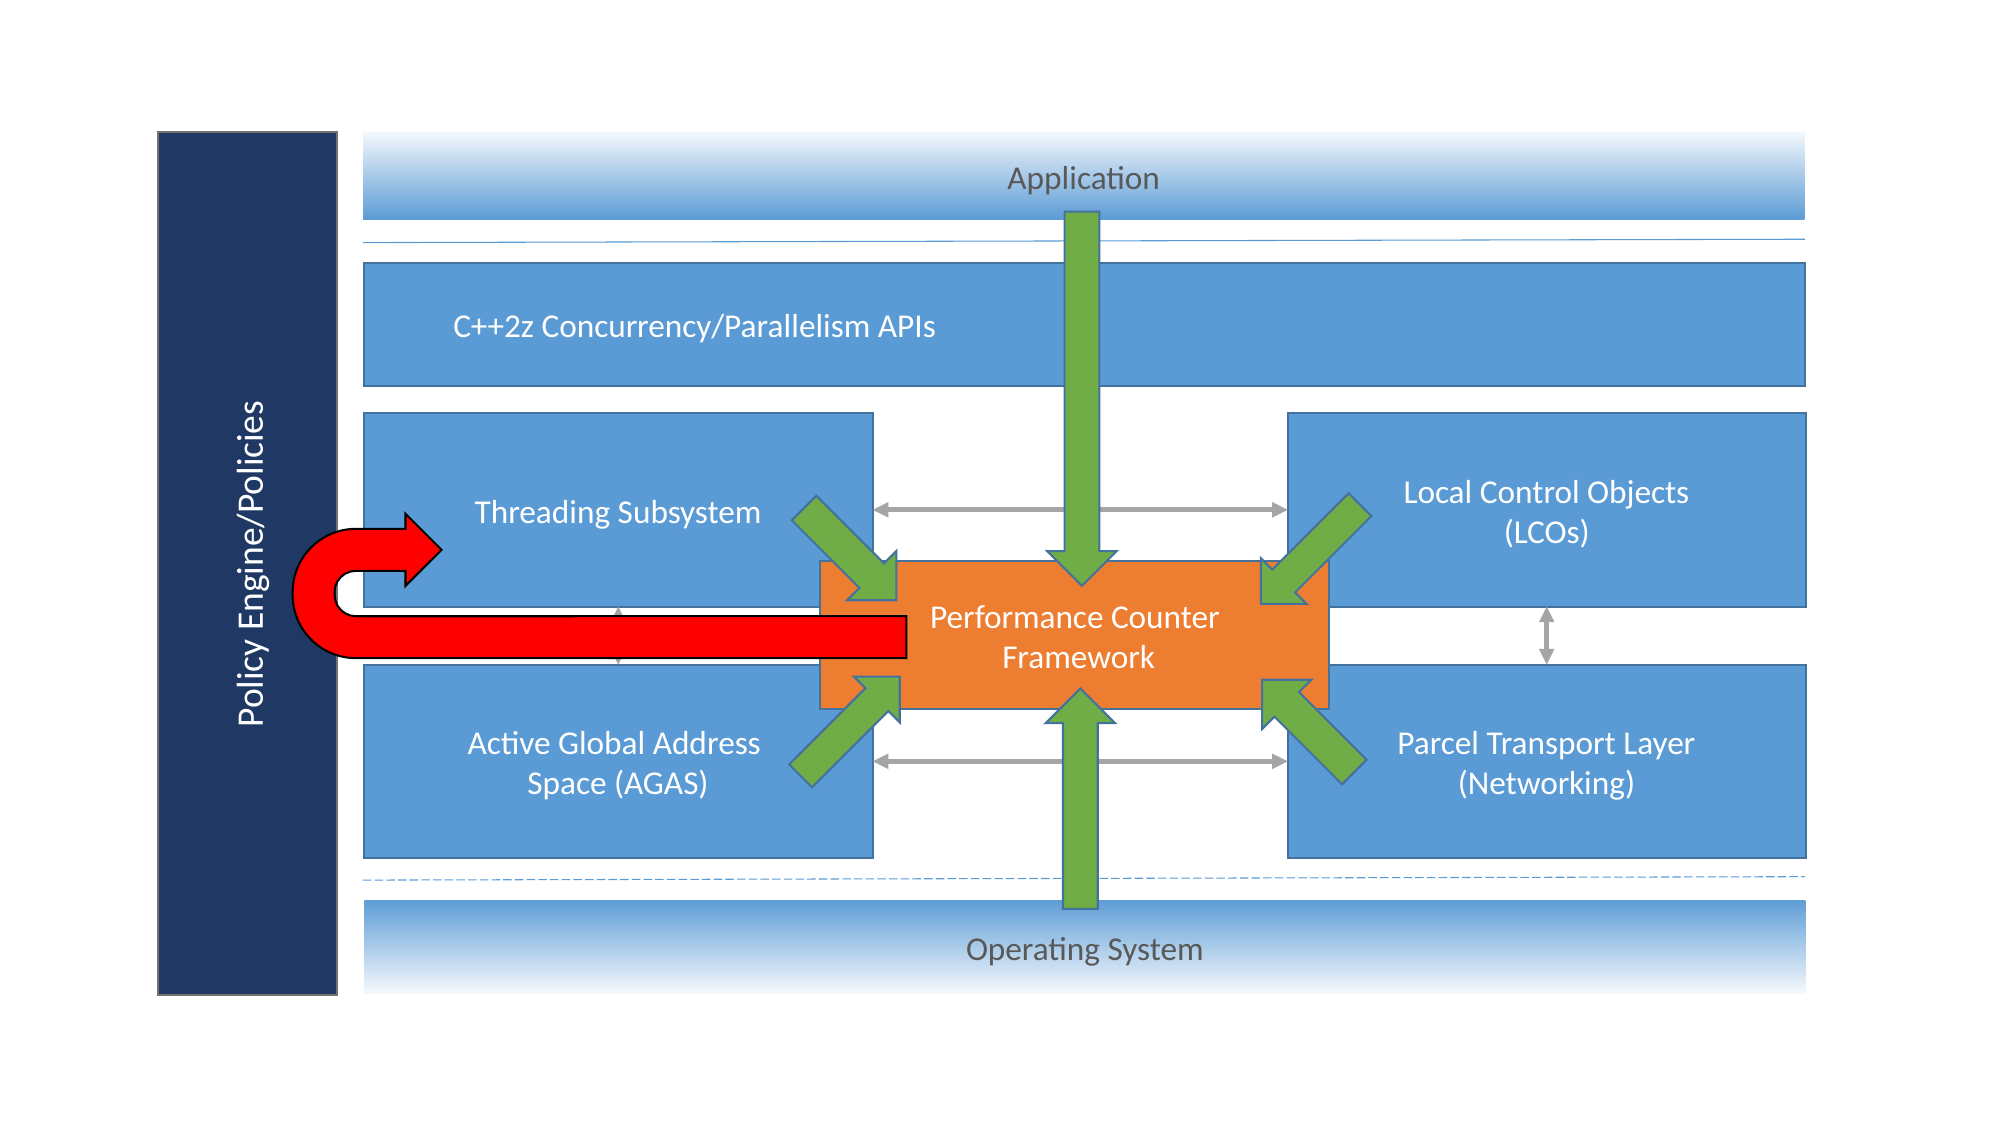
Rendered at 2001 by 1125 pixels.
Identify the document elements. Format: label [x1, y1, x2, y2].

text_box [158, 132, 1806, 996]
